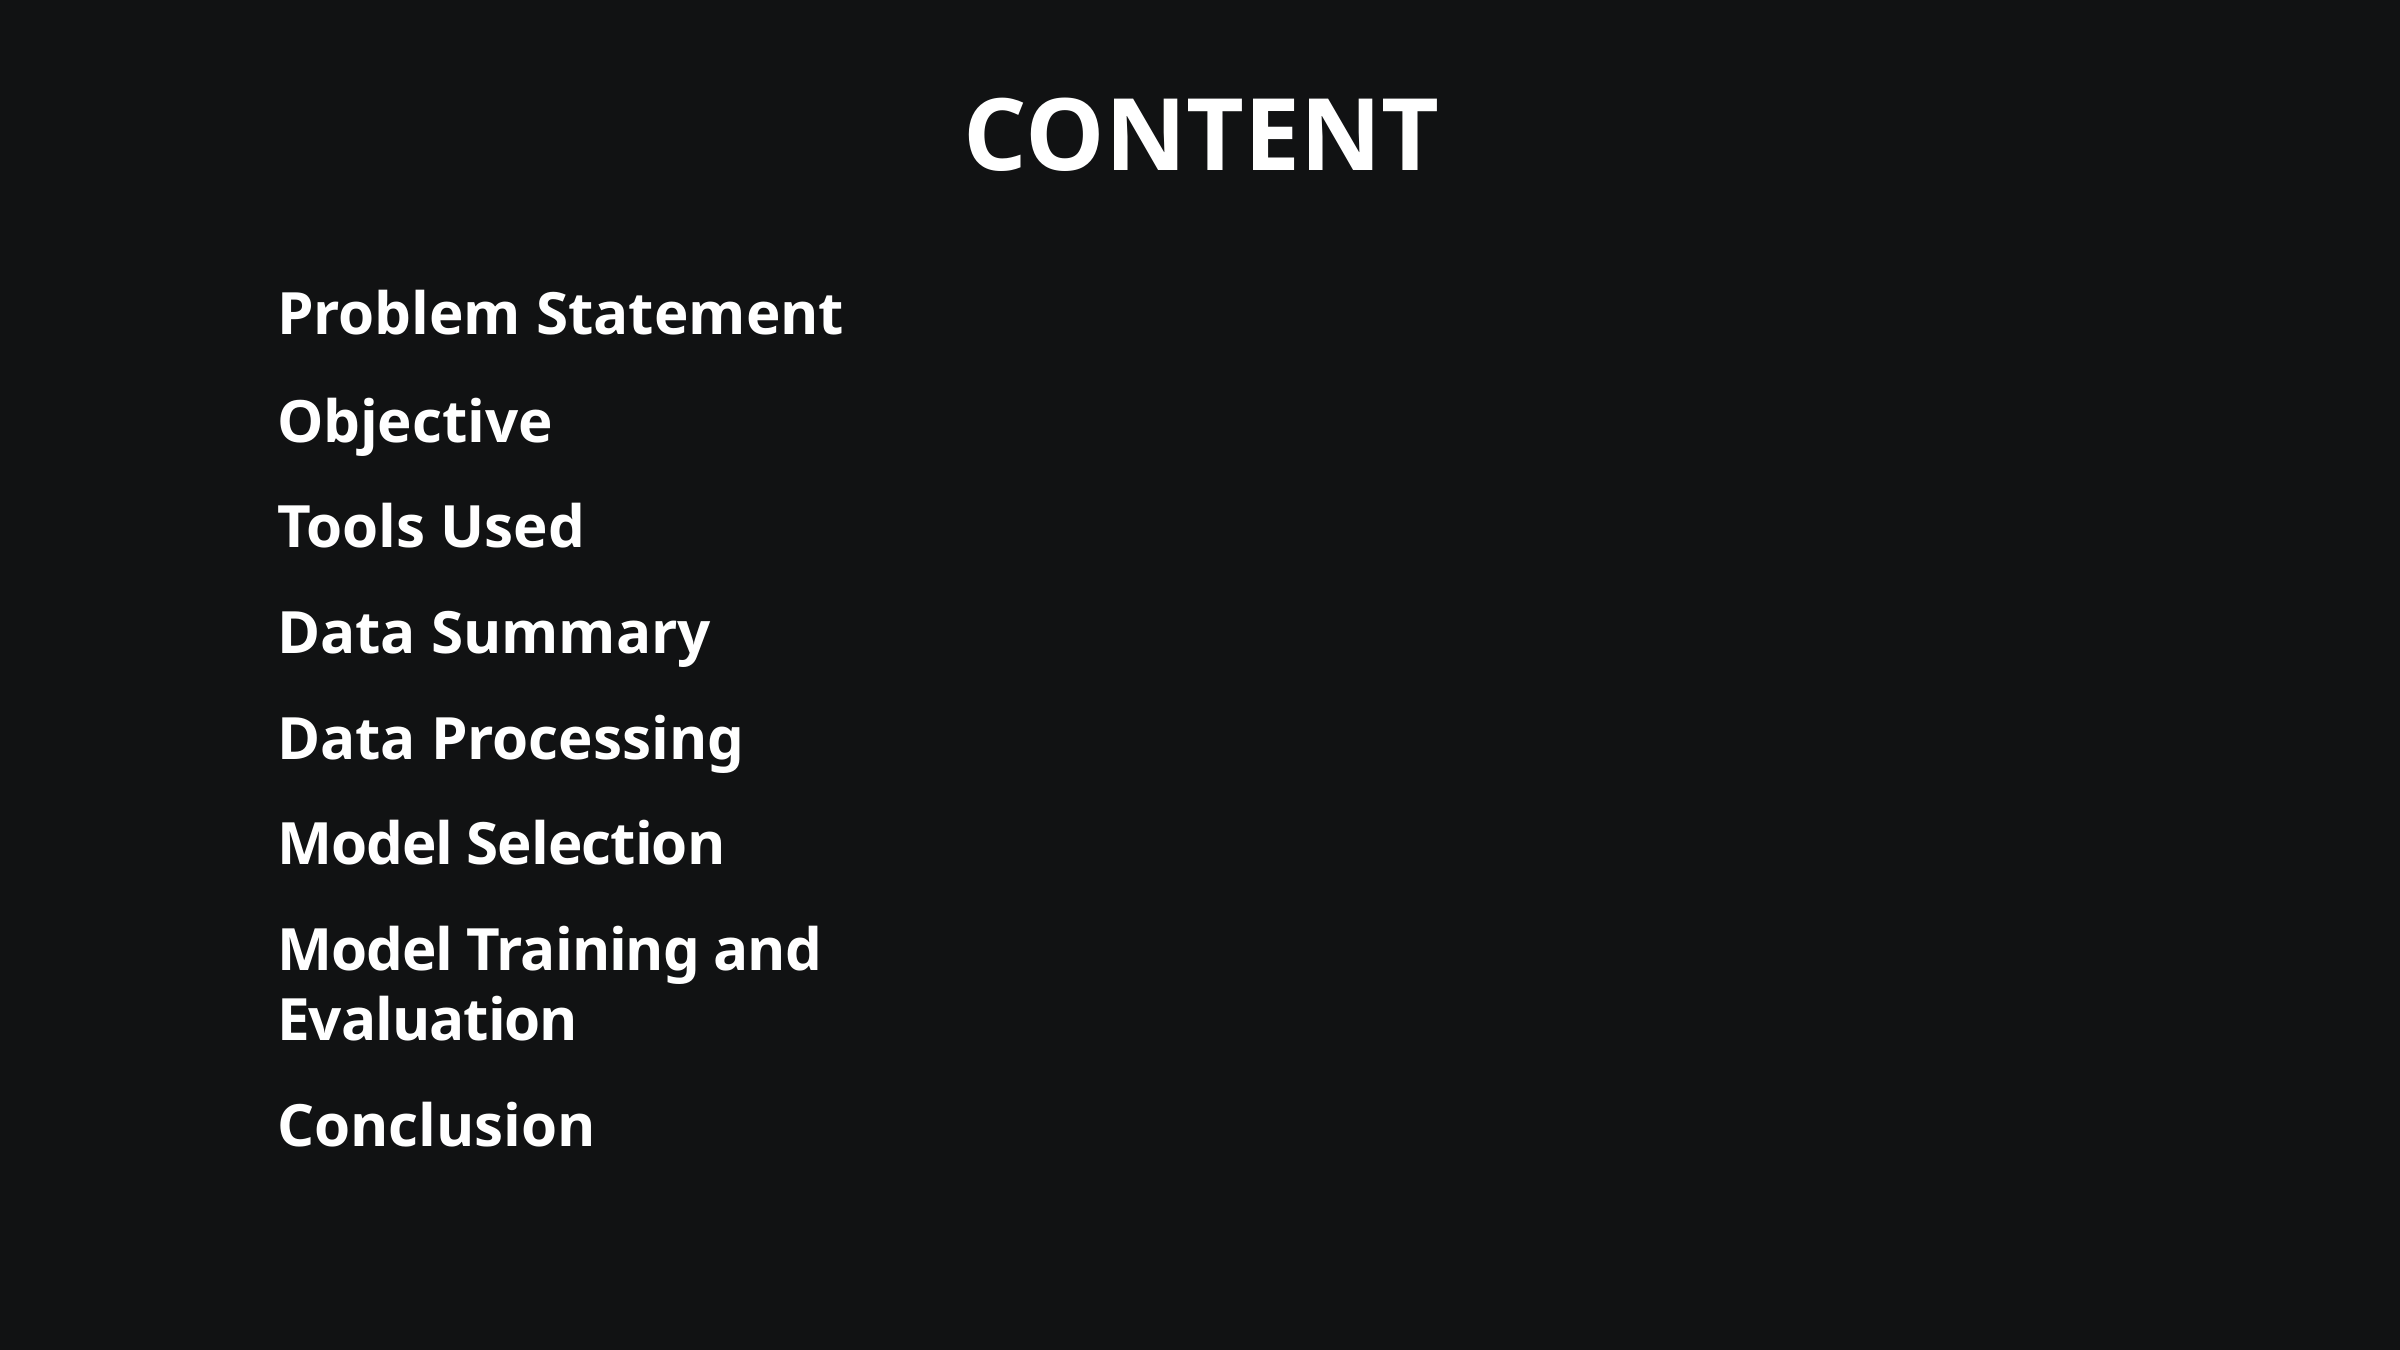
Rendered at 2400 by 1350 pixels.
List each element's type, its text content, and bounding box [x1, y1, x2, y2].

text_box Problem Statement Objective Tools Used Data Summary Data Processing Model Selection Model Training and Evaluation Conclusion [274, 234, 1126, 1158]
title CONTENT [851, 67, 1548, 297]
